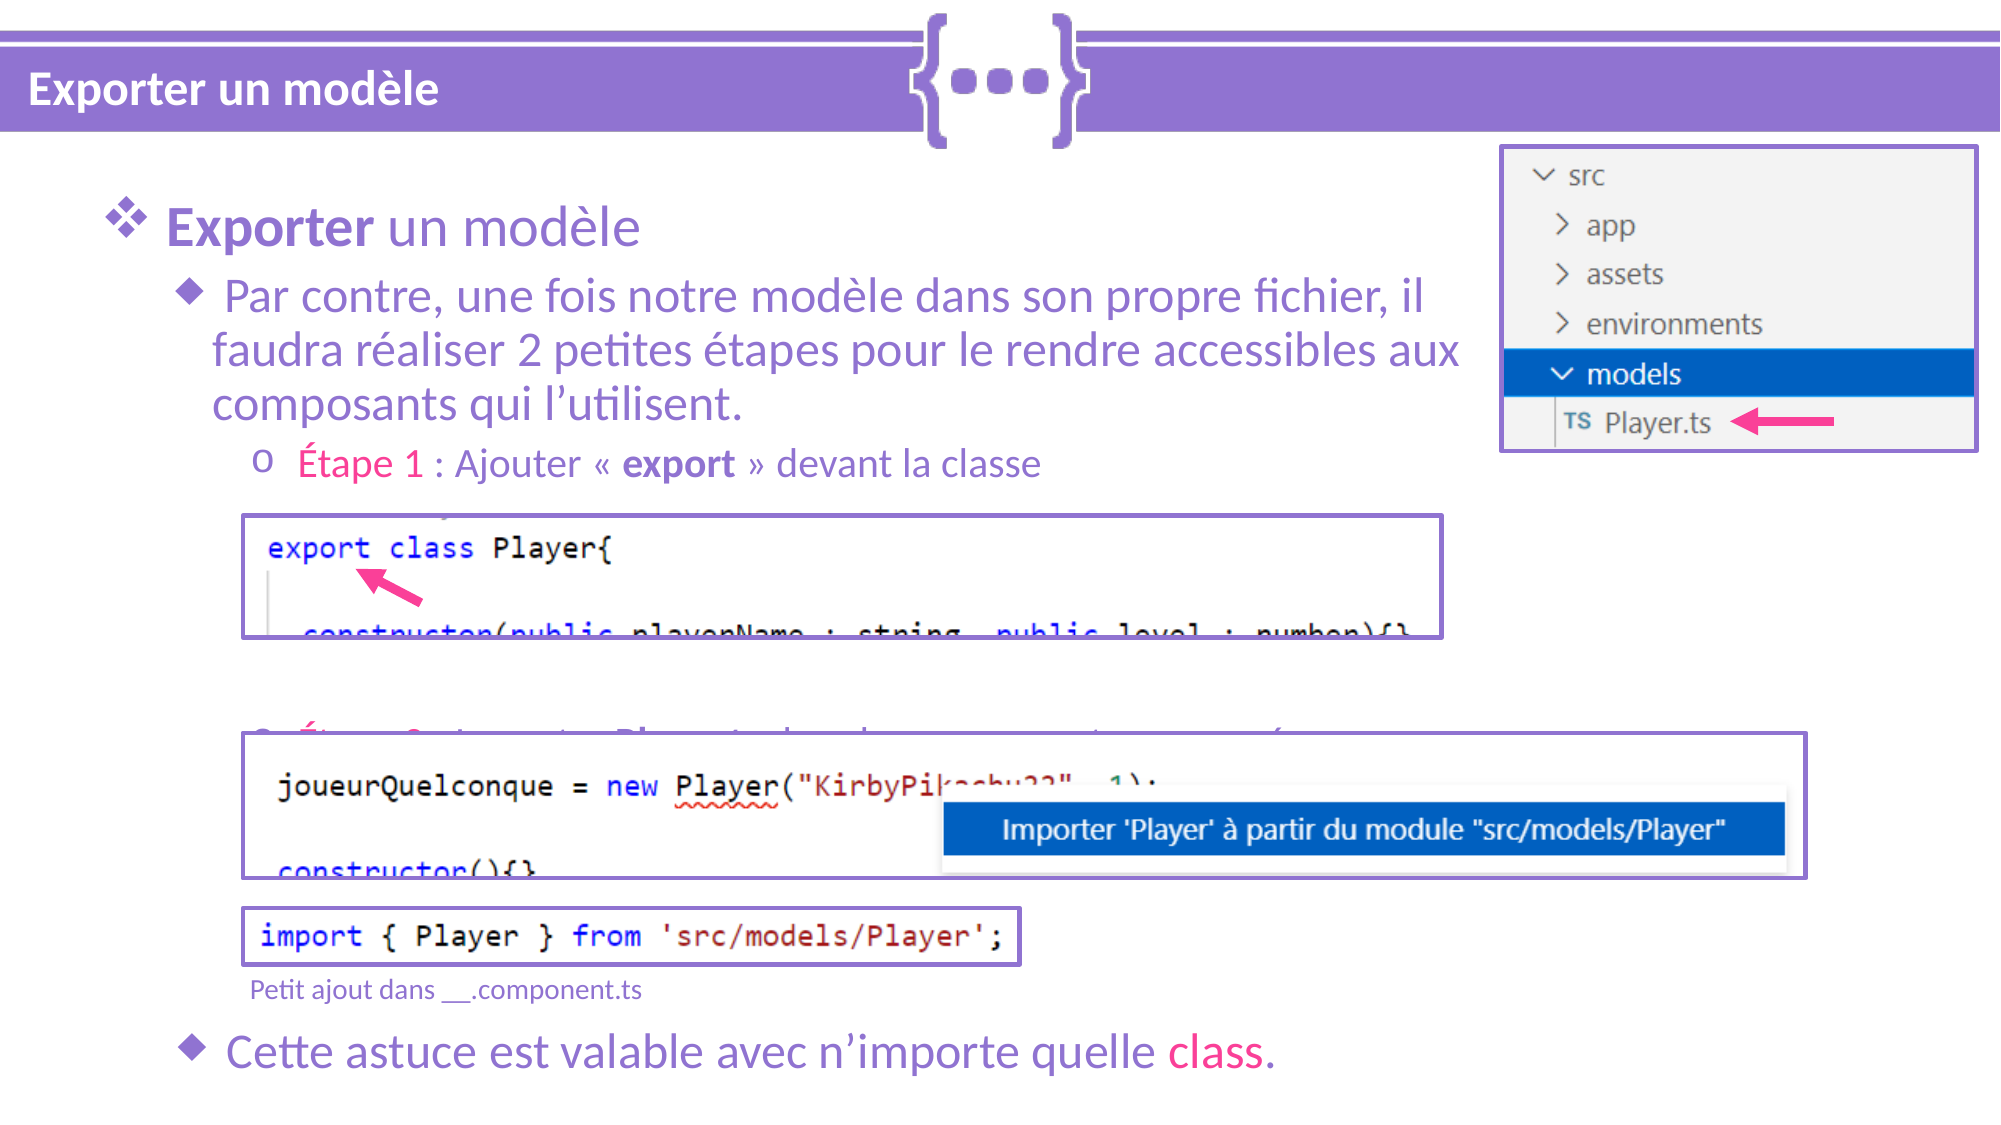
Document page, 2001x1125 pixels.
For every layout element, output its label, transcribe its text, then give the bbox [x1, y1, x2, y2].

picture [0, 3, 2000, 160]
picture [245, 910, 1018, 962]
text_box Cette astuce est valable avec n’importe quelle class. [87, 1018, 1912, 1115]
text_box Petit ajout dans __.component.ts [235, 962, 936, 1013]
list Exporter un modèle Par contre, une fois notre modèle dans son propre fichier, il faudra réaliser 2 petites étapes pour le rendre accessibles aux composants qui l’utilisent. Étape 1 : Ajouter « export » devant la classe Étape 2 : Importer Player.ts dans les composants concernés [85, 188, 1477, 938]
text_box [355, 568, 421, 603]
picture [245, 517, 1440, 636]
picture [1503, 148, 1974, 449]
picture [245, 735, 1804, 876]
title Exporter un modèle [12, 58, 913, 120]
